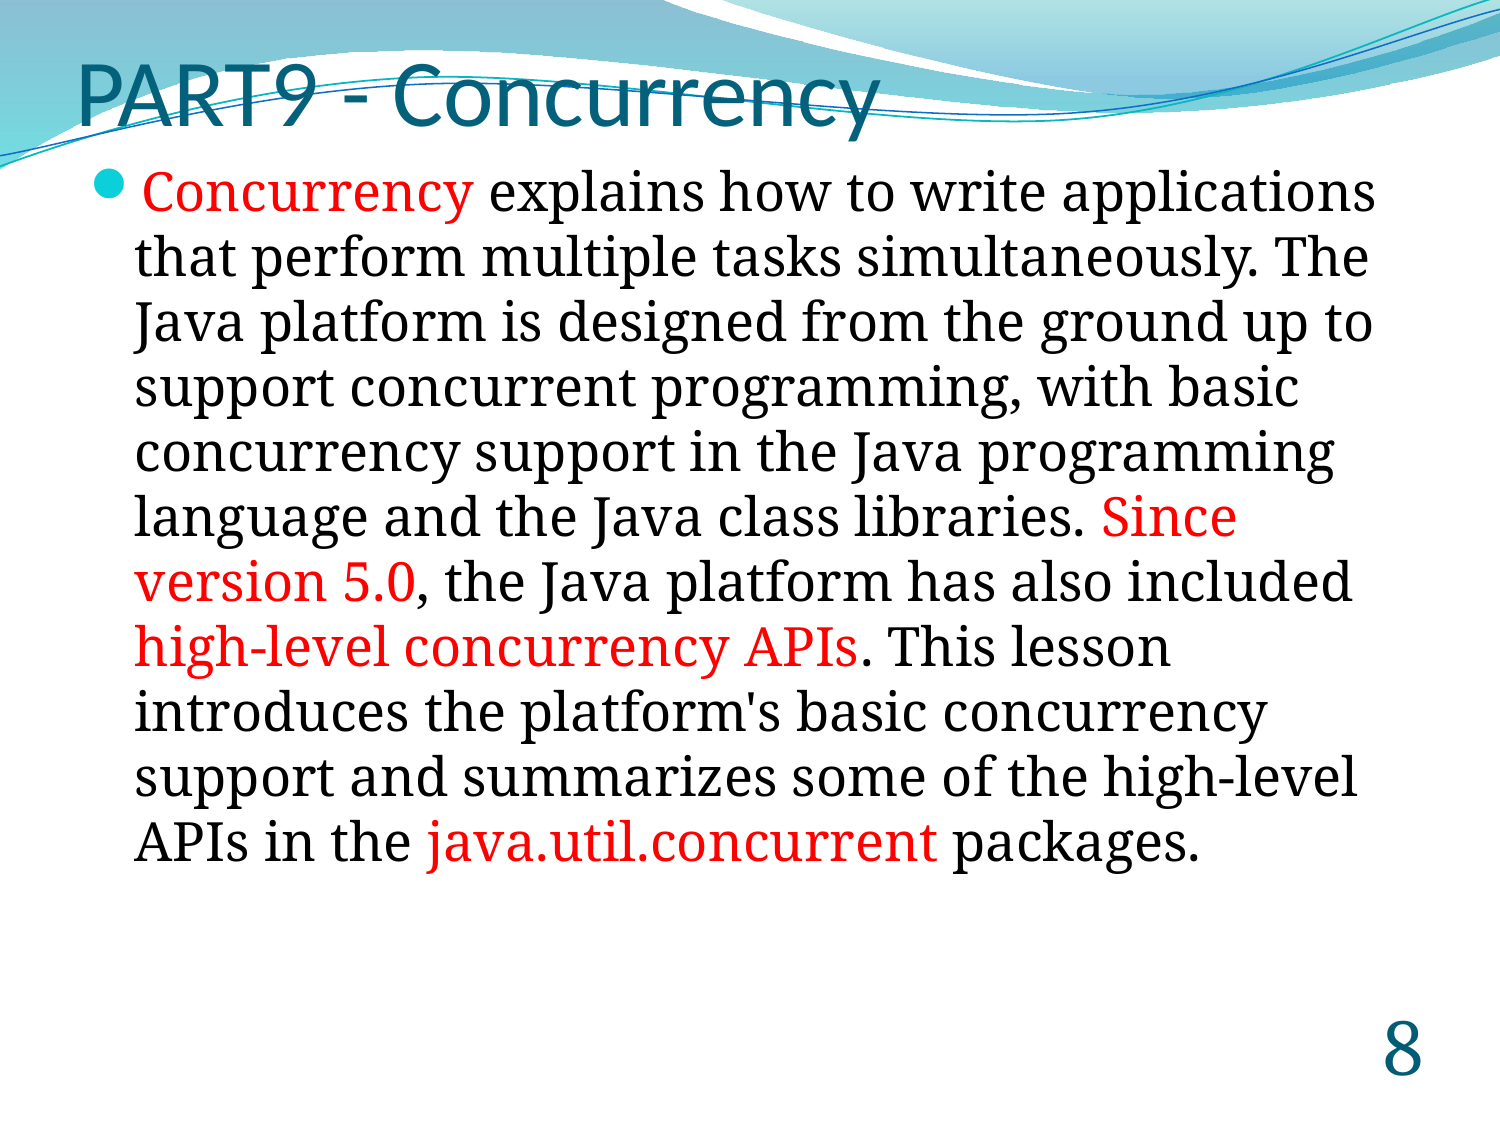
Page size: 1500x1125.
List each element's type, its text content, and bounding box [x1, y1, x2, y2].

list Concurrency explains how to write applications that perform multiple tasks simultaneously. The Java platform is designed from the ground up to support concurrent programming, with basic concurrency support in the Java programming language and the Java class libraries. Since version 5.0, the Java platform has also included high-level concurrency APIs. This lesson introduces the platform's basic concurrency support and summarizes some of the high-level APIs in the java.util.concurrent packages. [75, 149, 1425, 1038]
slide_number 7 [1299, 1042, 1425, 1103]
title PART9 - Concurrency [75, 22, 1426, 146]
